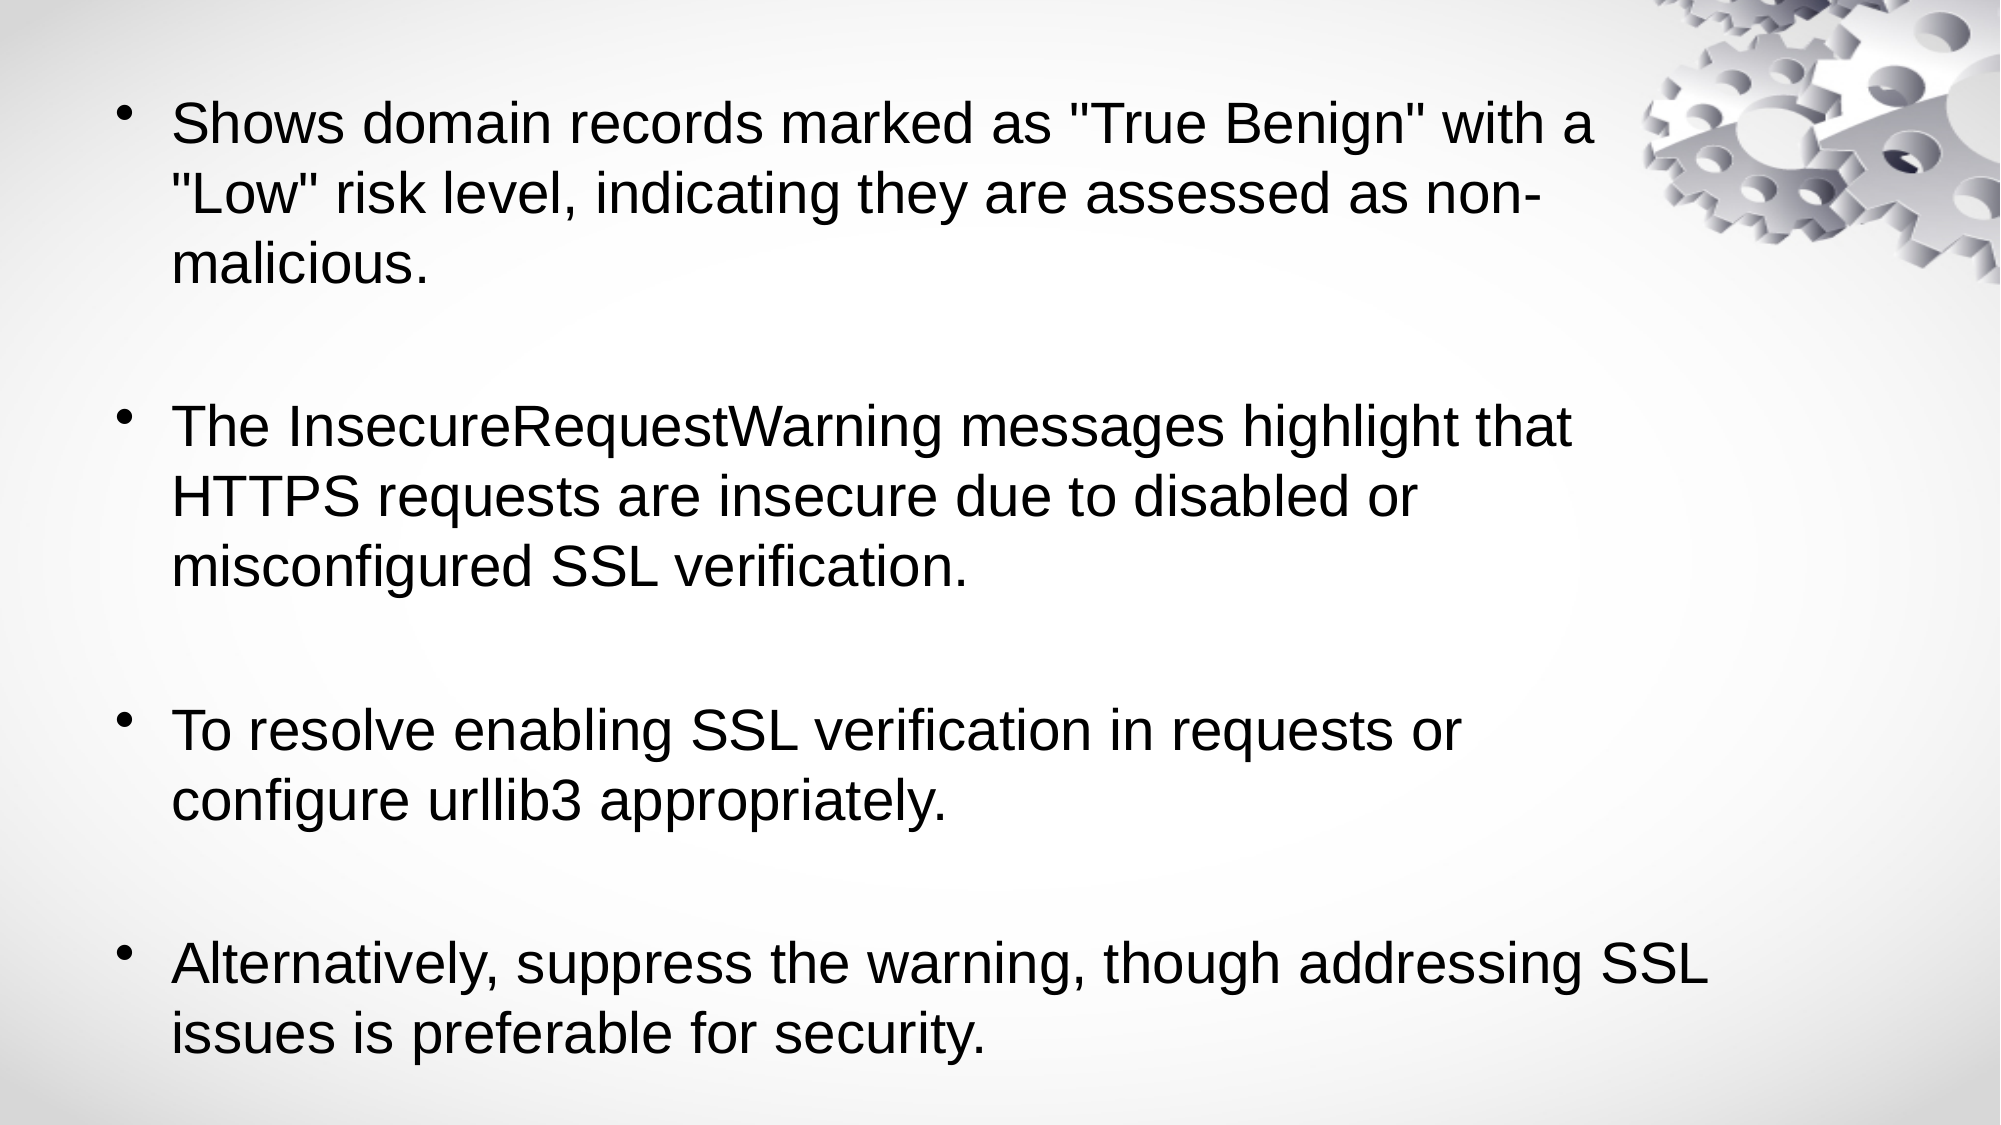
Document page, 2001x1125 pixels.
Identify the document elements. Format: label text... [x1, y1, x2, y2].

list Shows domain records marked as "True Benign" with a "Low" risk level, indicating they are assessed as non-malicious. The InsecureRequestWarning messages highlight that HTTPS requests are insecure due to disabled or misconfigured SSL verification. To resolve enabling SSL verification in requests or configure urllib3 appropriately. Alternatively, suppress the warning, though addressing SSL issues is preferable for security. [99, 77, 1732, 1006]
picture [0, 0, 2000, 1125]
